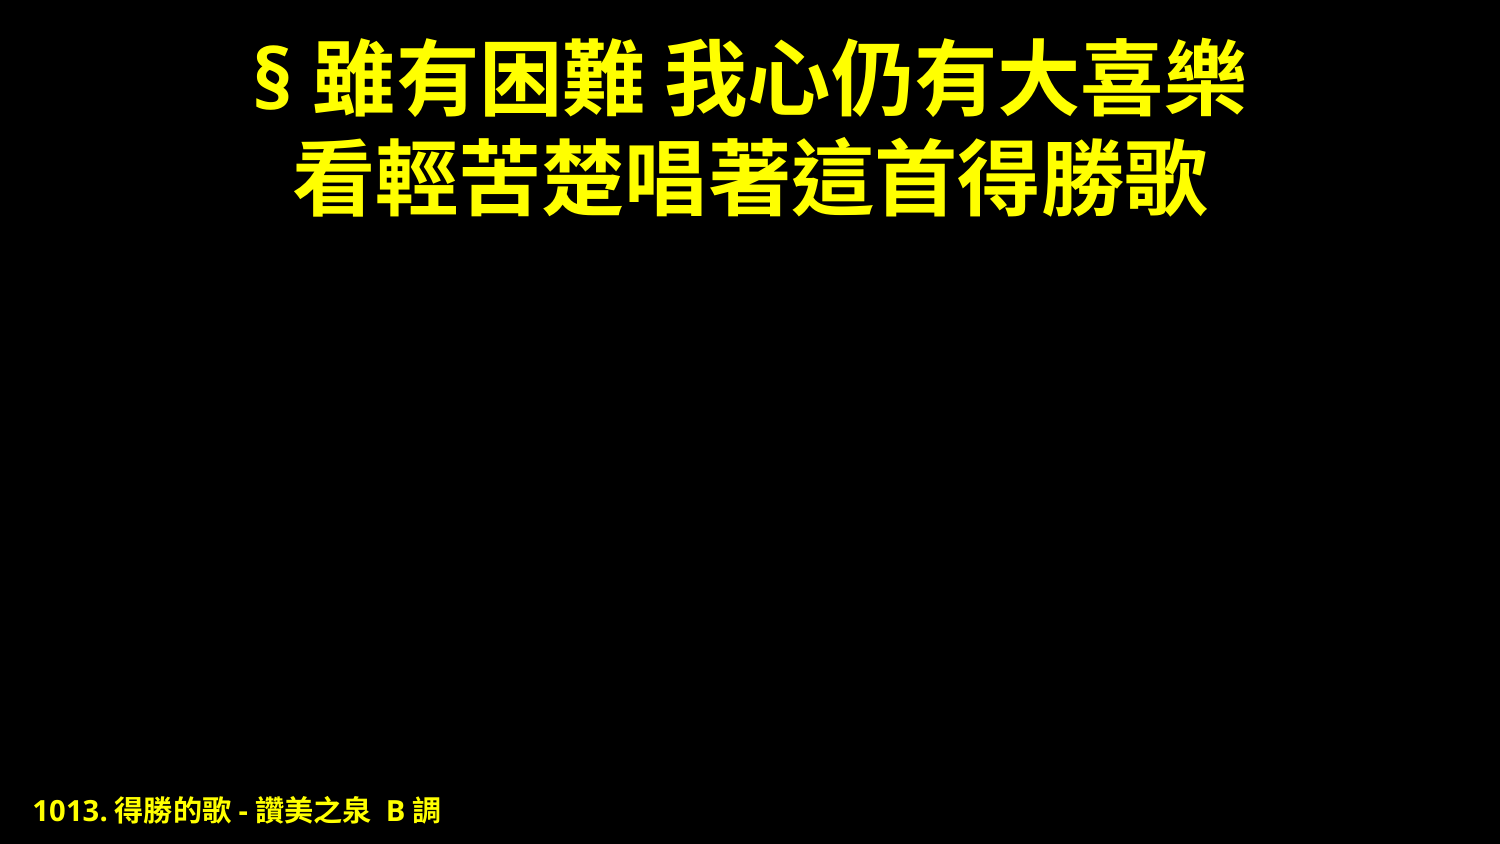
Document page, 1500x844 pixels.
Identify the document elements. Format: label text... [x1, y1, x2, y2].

text_box 1013.得勝的歌-讚美之泉 B調 [17, 784, 774, 835]
title §雖有困難 我心仍有大喜樂 看輕苦楚唱著這首得勝歌 [0, 55, 1500, 197]
